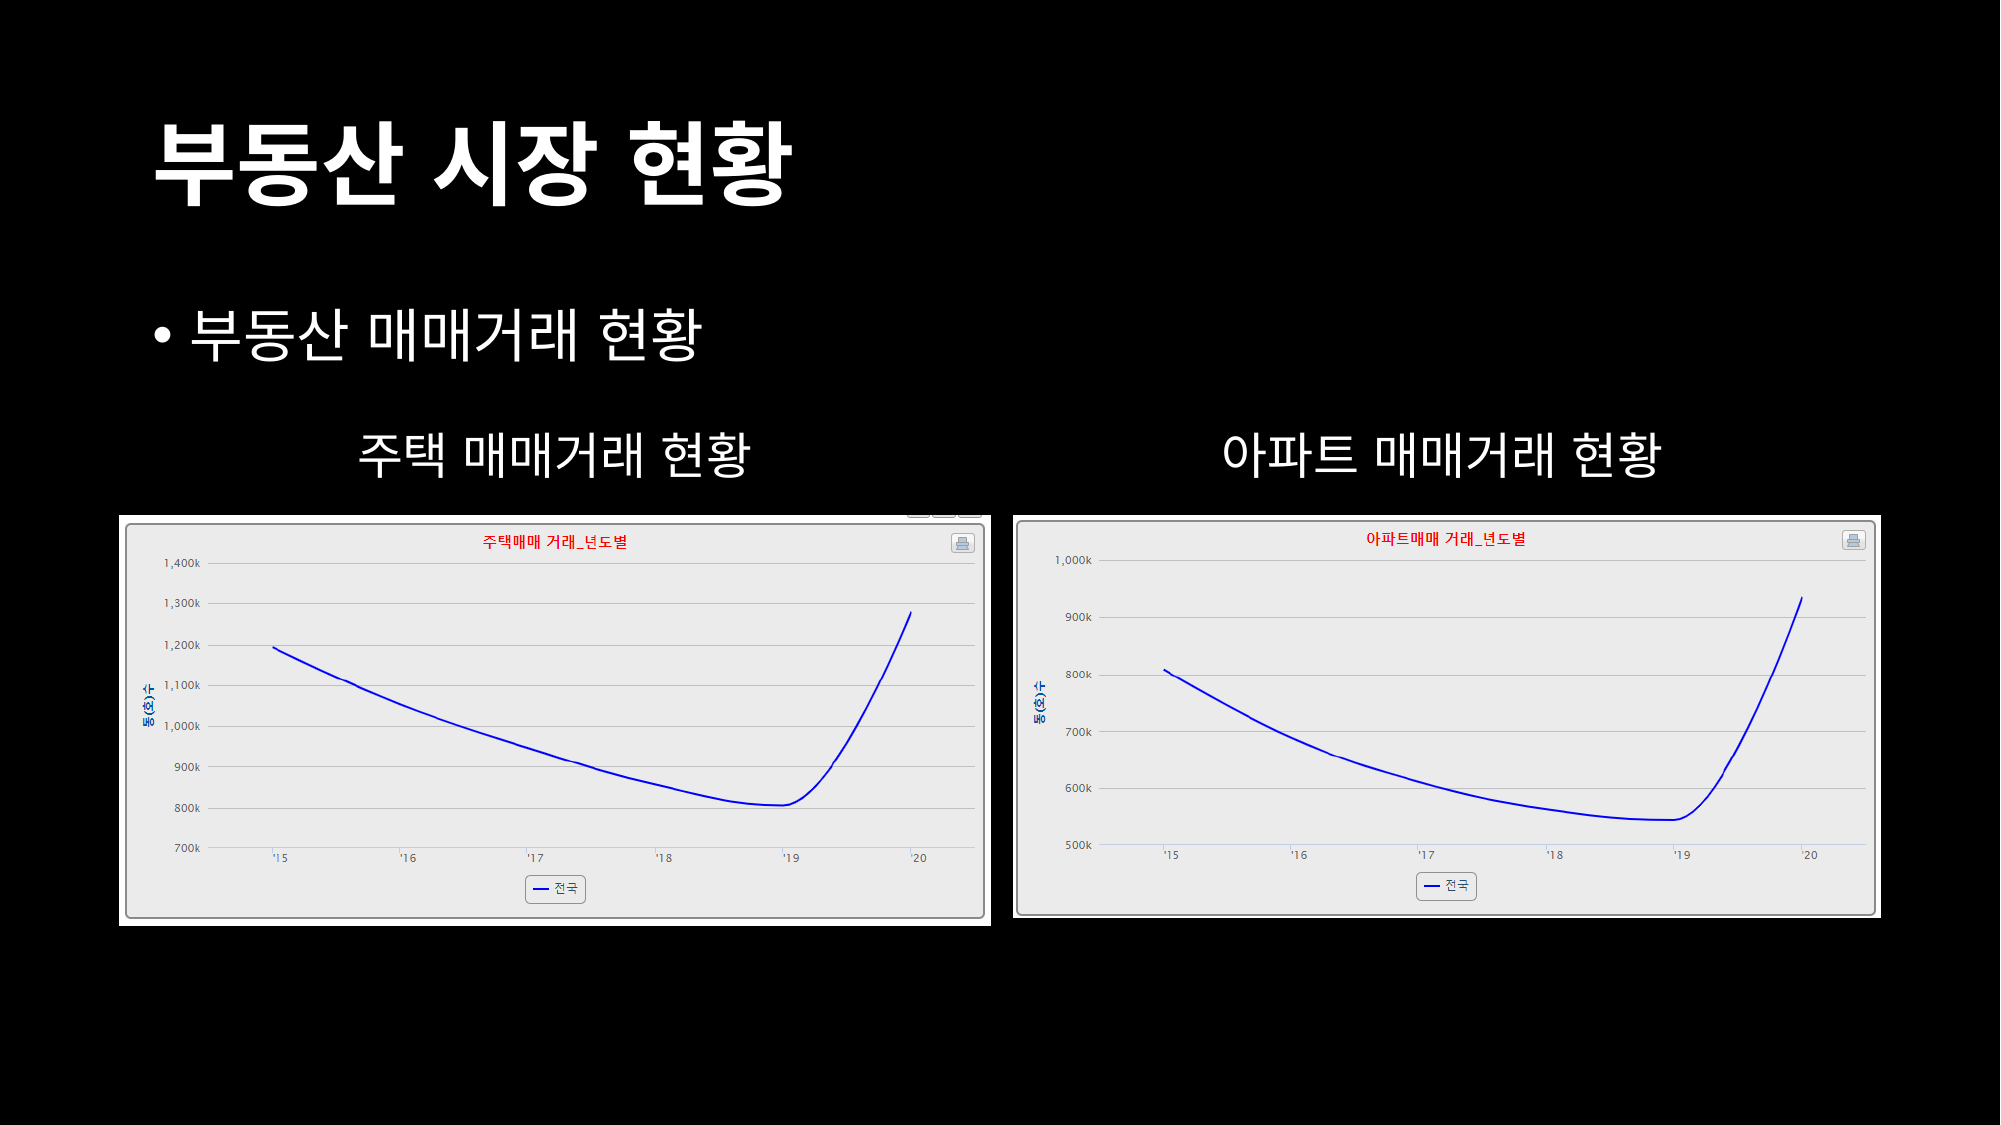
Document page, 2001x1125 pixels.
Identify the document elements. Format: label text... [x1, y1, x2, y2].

title 부동산 시장 현황 [137, 59, 1863, 278]
text_box 주택 매매거래 현황 [342, 417, 769, 492]
list 부동산 매매거래 현황 [137, 299, 1863, 1014]
picture [119, 515, 991, 926]
text_box 아파트 매매거래 현황 [1206, 417, 1679, 492]
picture [1012, 515, 1881, 918]
